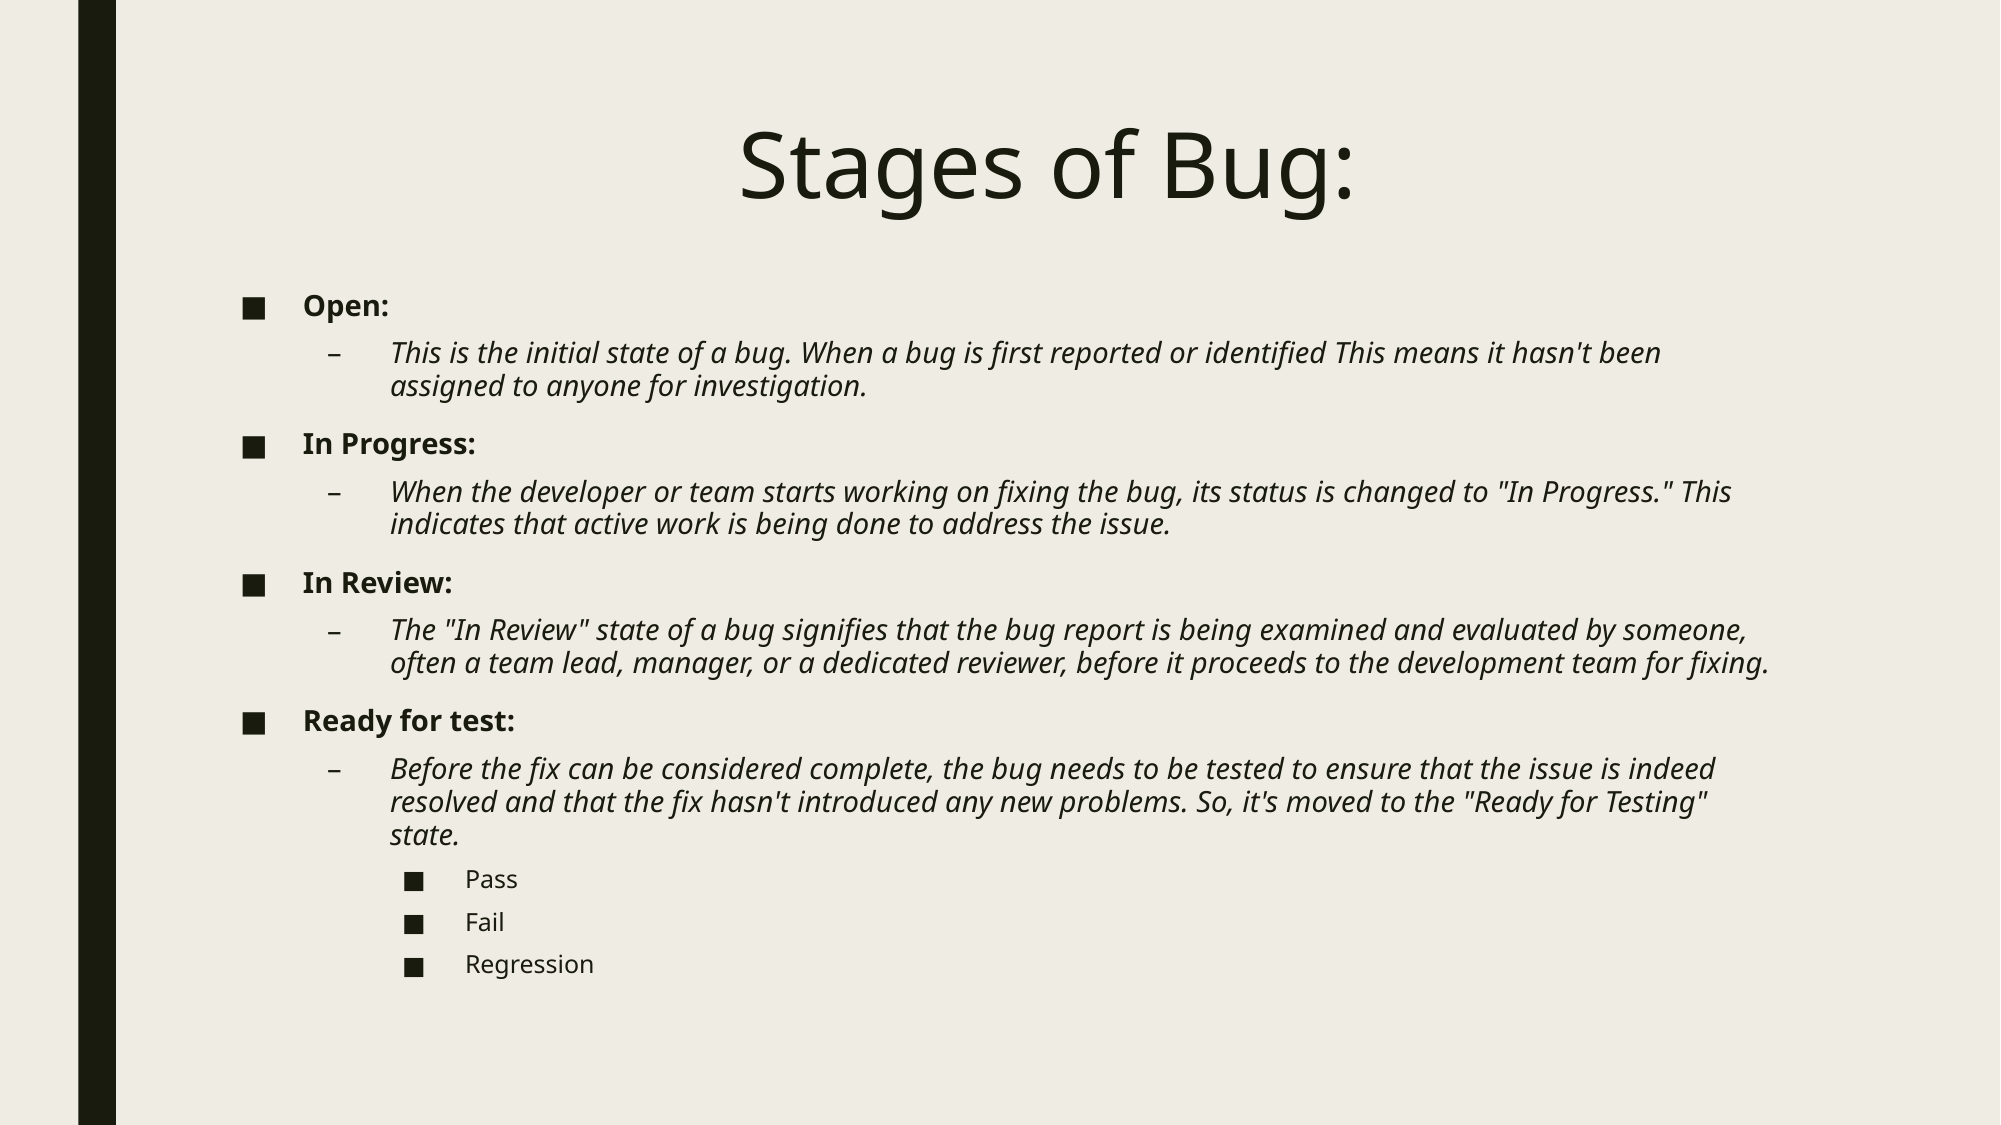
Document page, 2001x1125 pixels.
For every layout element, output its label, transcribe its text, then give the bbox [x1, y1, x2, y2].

title Stages of Bug: [225, 112, 1800, 245]
list Open: This is the initial state of a bug. When a bug is first reported or identified This means it hasn't been assigned to anyone for investigation. In Progress: When the developer or team starts working on fixing the bug, its status is changed to "In Progress." This indicates that active work is being done to address the issue. In Review: The "In Review" state of a bug signifies that the bug report is being examined and evaluated by someone, often a team lead, manager, or a dedicated reviewer, before it proceeds to the development team for fixing. Ready for test: Before the fix can be considered complete, the bug needs to be tested to ensure that the issue is indeed resolved and that the fix hasn't introduced any new problems. So, it's moved to the "Ready for Testing" state. Pass Fail Regression [225, 282, 1800, 1079]
